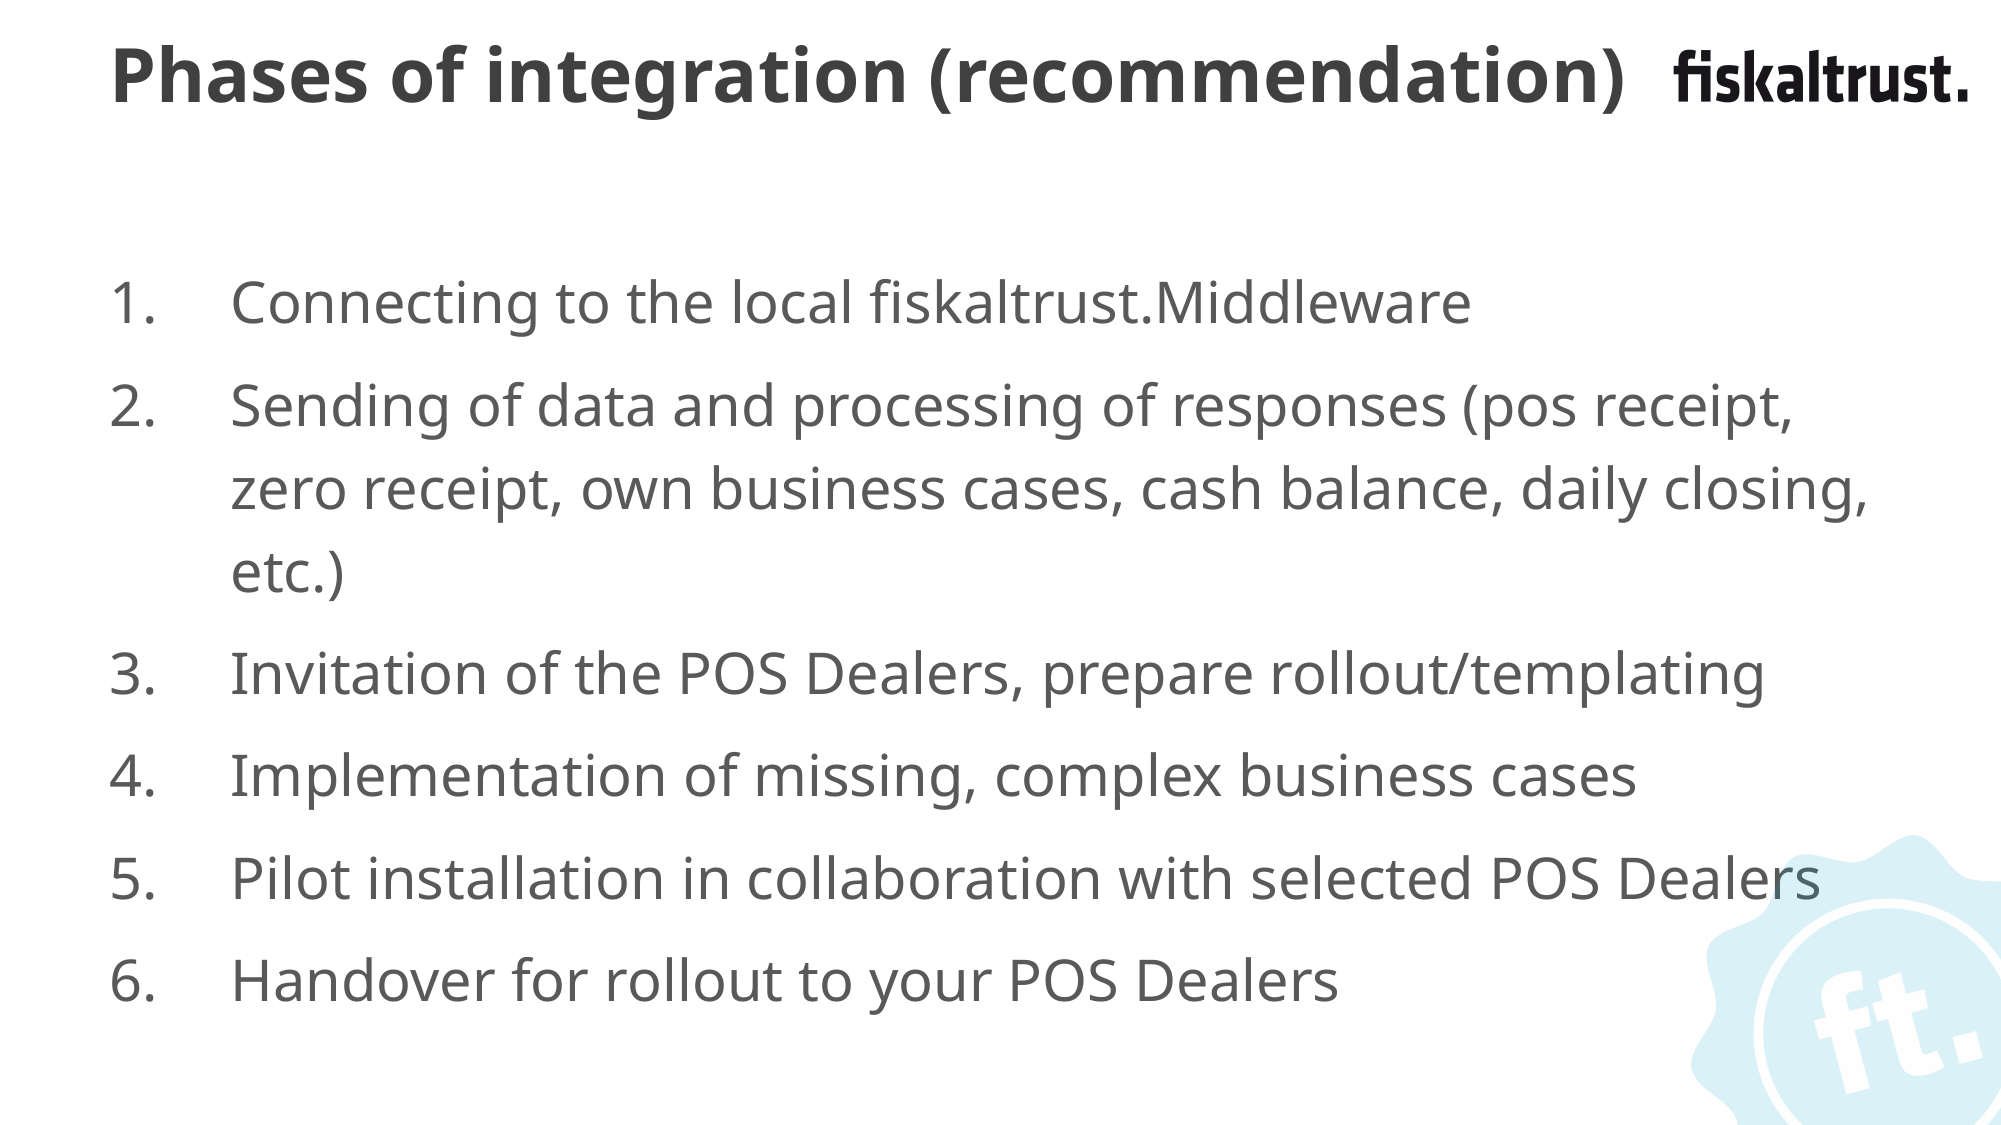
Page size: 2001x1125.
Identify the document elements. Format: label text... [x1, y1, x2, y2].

title Phases of integration (recommendation) [94, 30, 1646, 118]
picture [1691, 835, 2000, 1125]
list Connecting to the local fiskaltrust.Middleware Sending of data and processing of responses (pos receipt, zero receipt, own business cases, cash balance, daily closing, etc.) Invitation of the POS Dealers, prepare rollout/templating Implementation of missing, complex business cases Pilot installation in collaboration with selected POS Dealers Handover for rollout to your POS Dealers [94, 189, 1913, 1027]
picture [1667, 43, 1974, 109]
